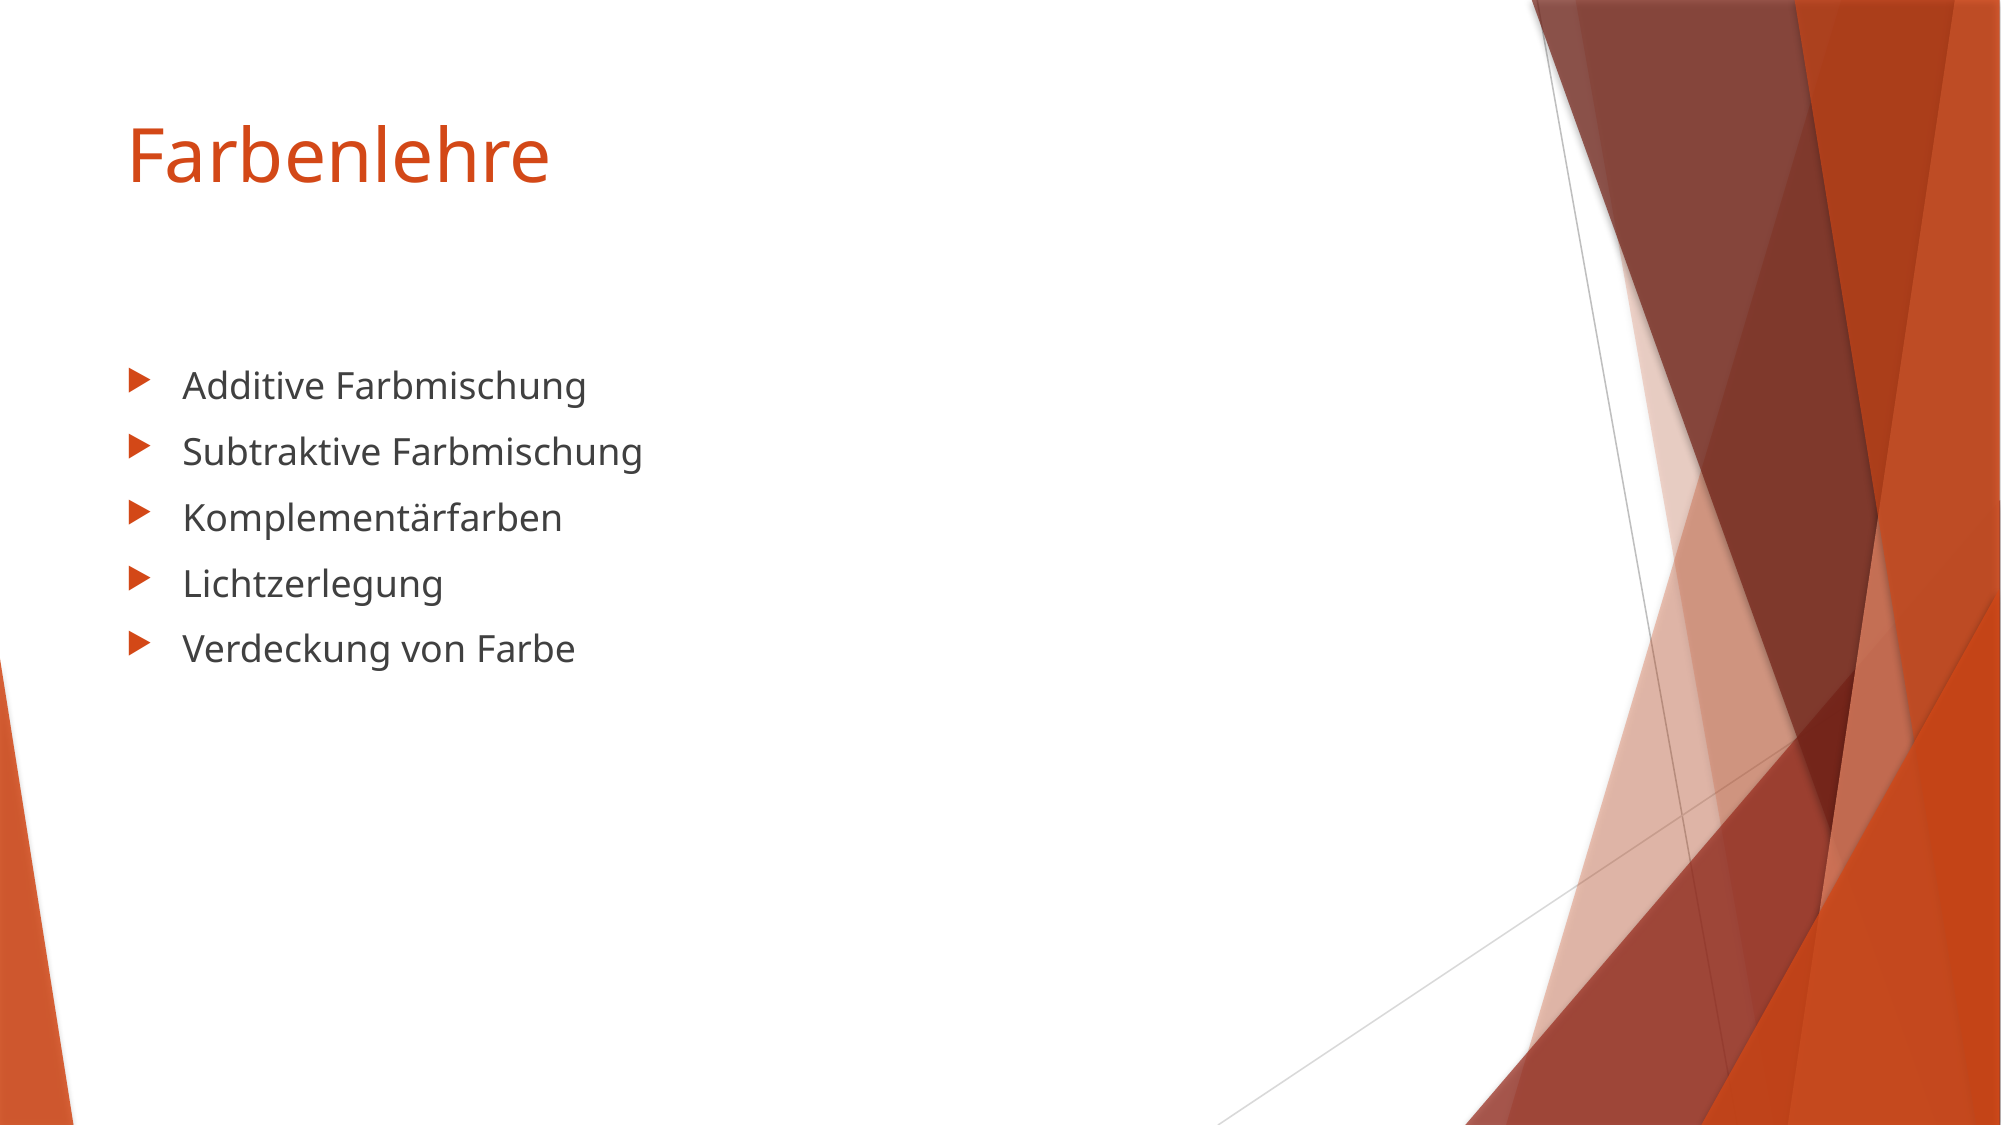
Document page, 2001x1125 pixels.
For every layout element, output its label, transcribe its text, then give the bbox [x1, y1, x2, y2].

list Additive Farbmischung Subtraktive Farbmischung Komplementärfarben Lichtzerlegung Verdeckung von Farbe [111, 354, 1522, 992]
title Farbenlehre [111, 99, 1522, 317]
